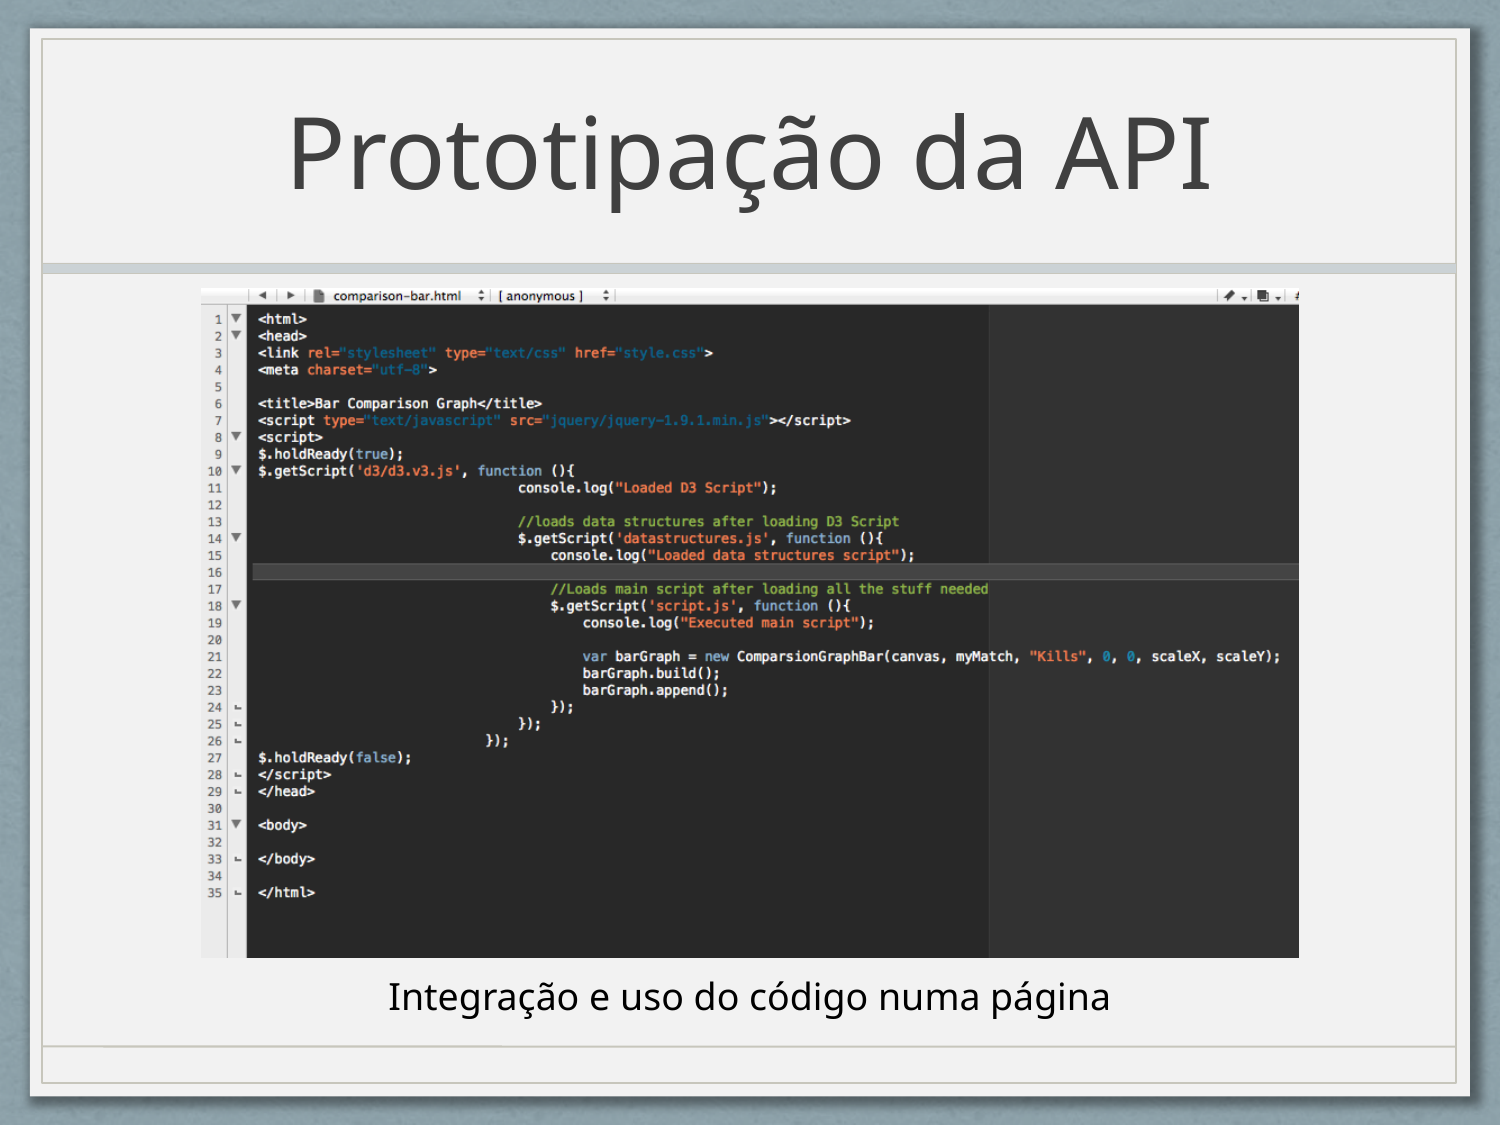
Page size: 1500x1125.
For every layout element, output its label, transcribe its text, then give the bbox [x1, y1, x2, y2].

picture [200, 287, 1300, 959]
text_box Integração e uso do código numa página [366, 971, 1134, 1026]
title Prototipação da API [147, 40, 1353, 260]
